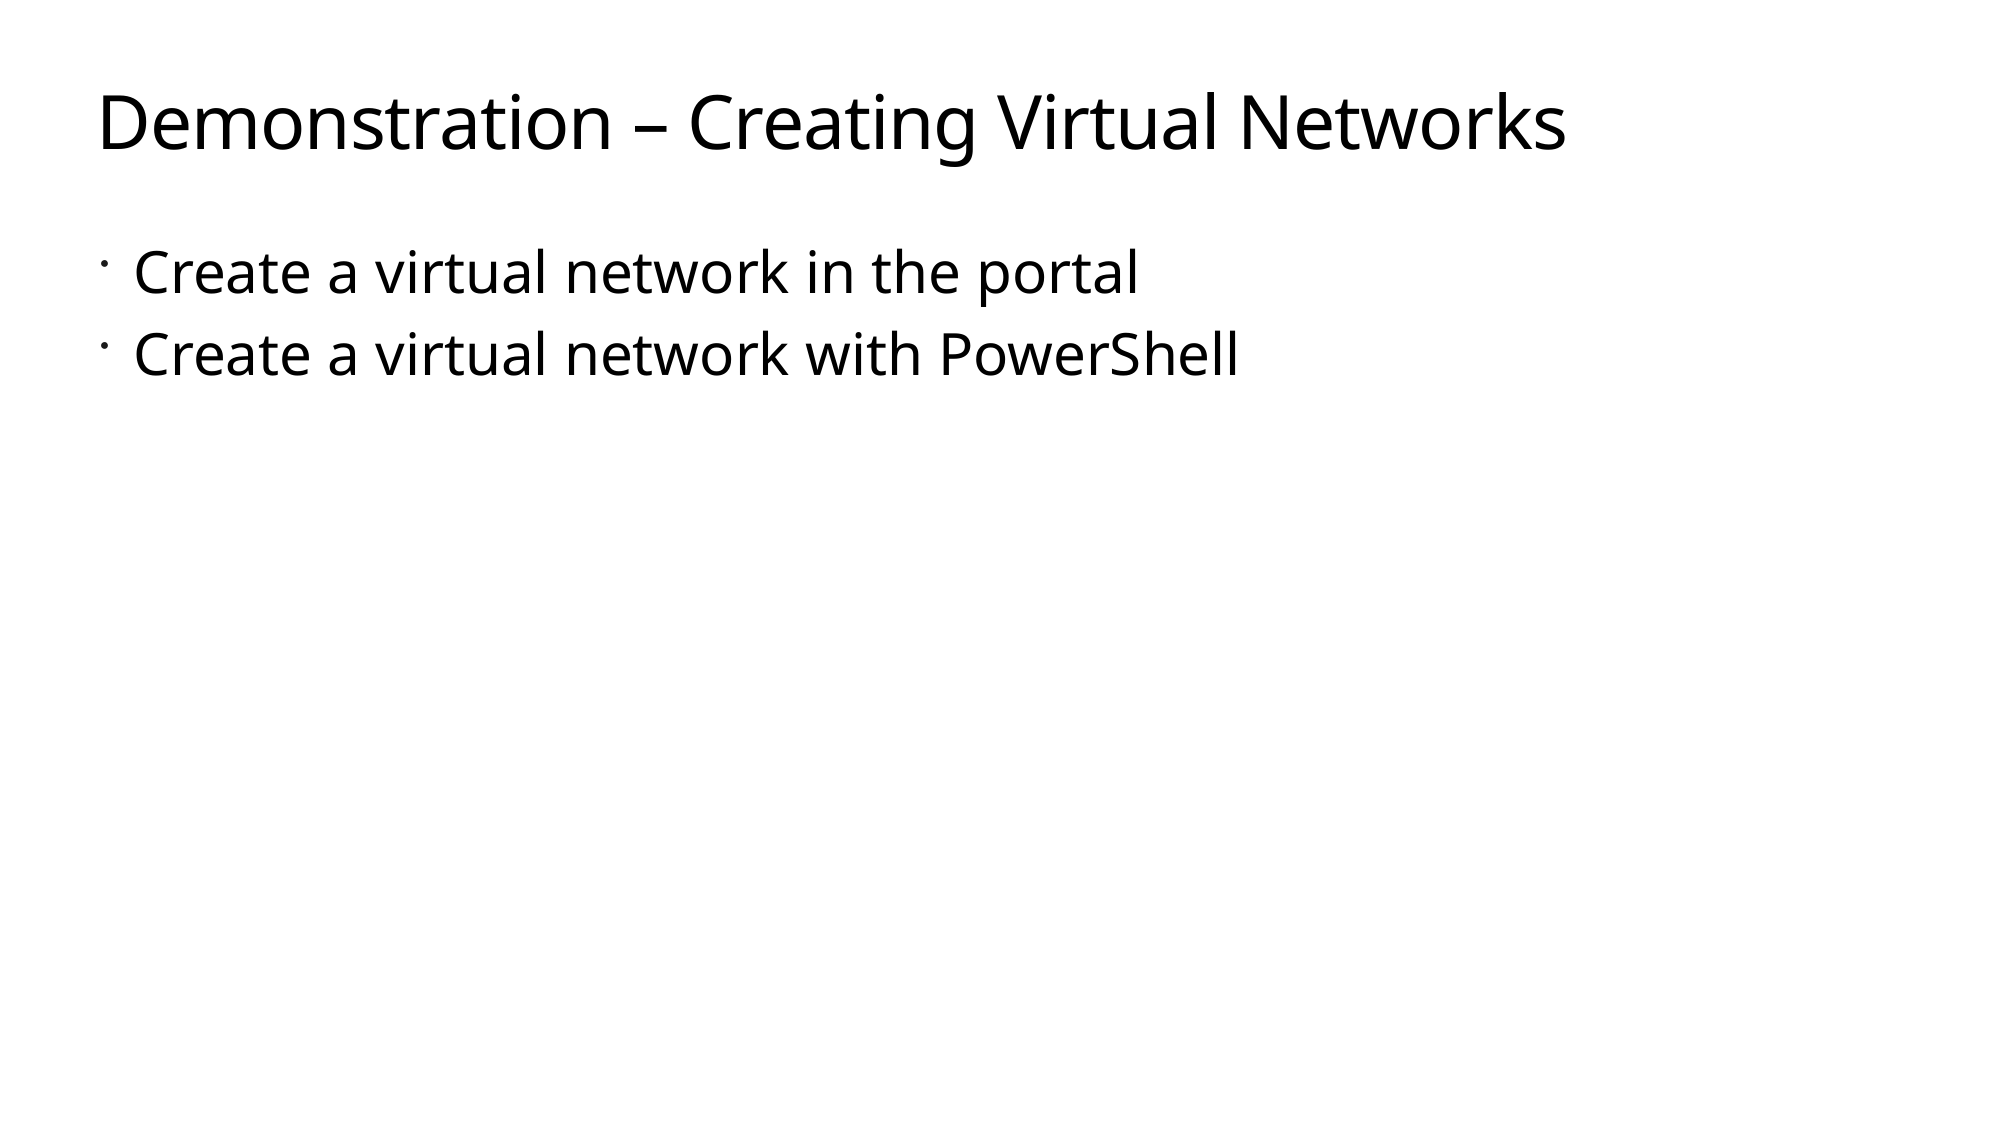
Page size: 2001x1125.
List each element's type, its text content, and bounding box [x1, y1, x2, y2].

list Create a virtual network in the portal Create a virtual network with PowerShell [95, 235, 1904, 391]
title Demonstration – Creating Virtual Networks [96, 75, 1904, 166]
